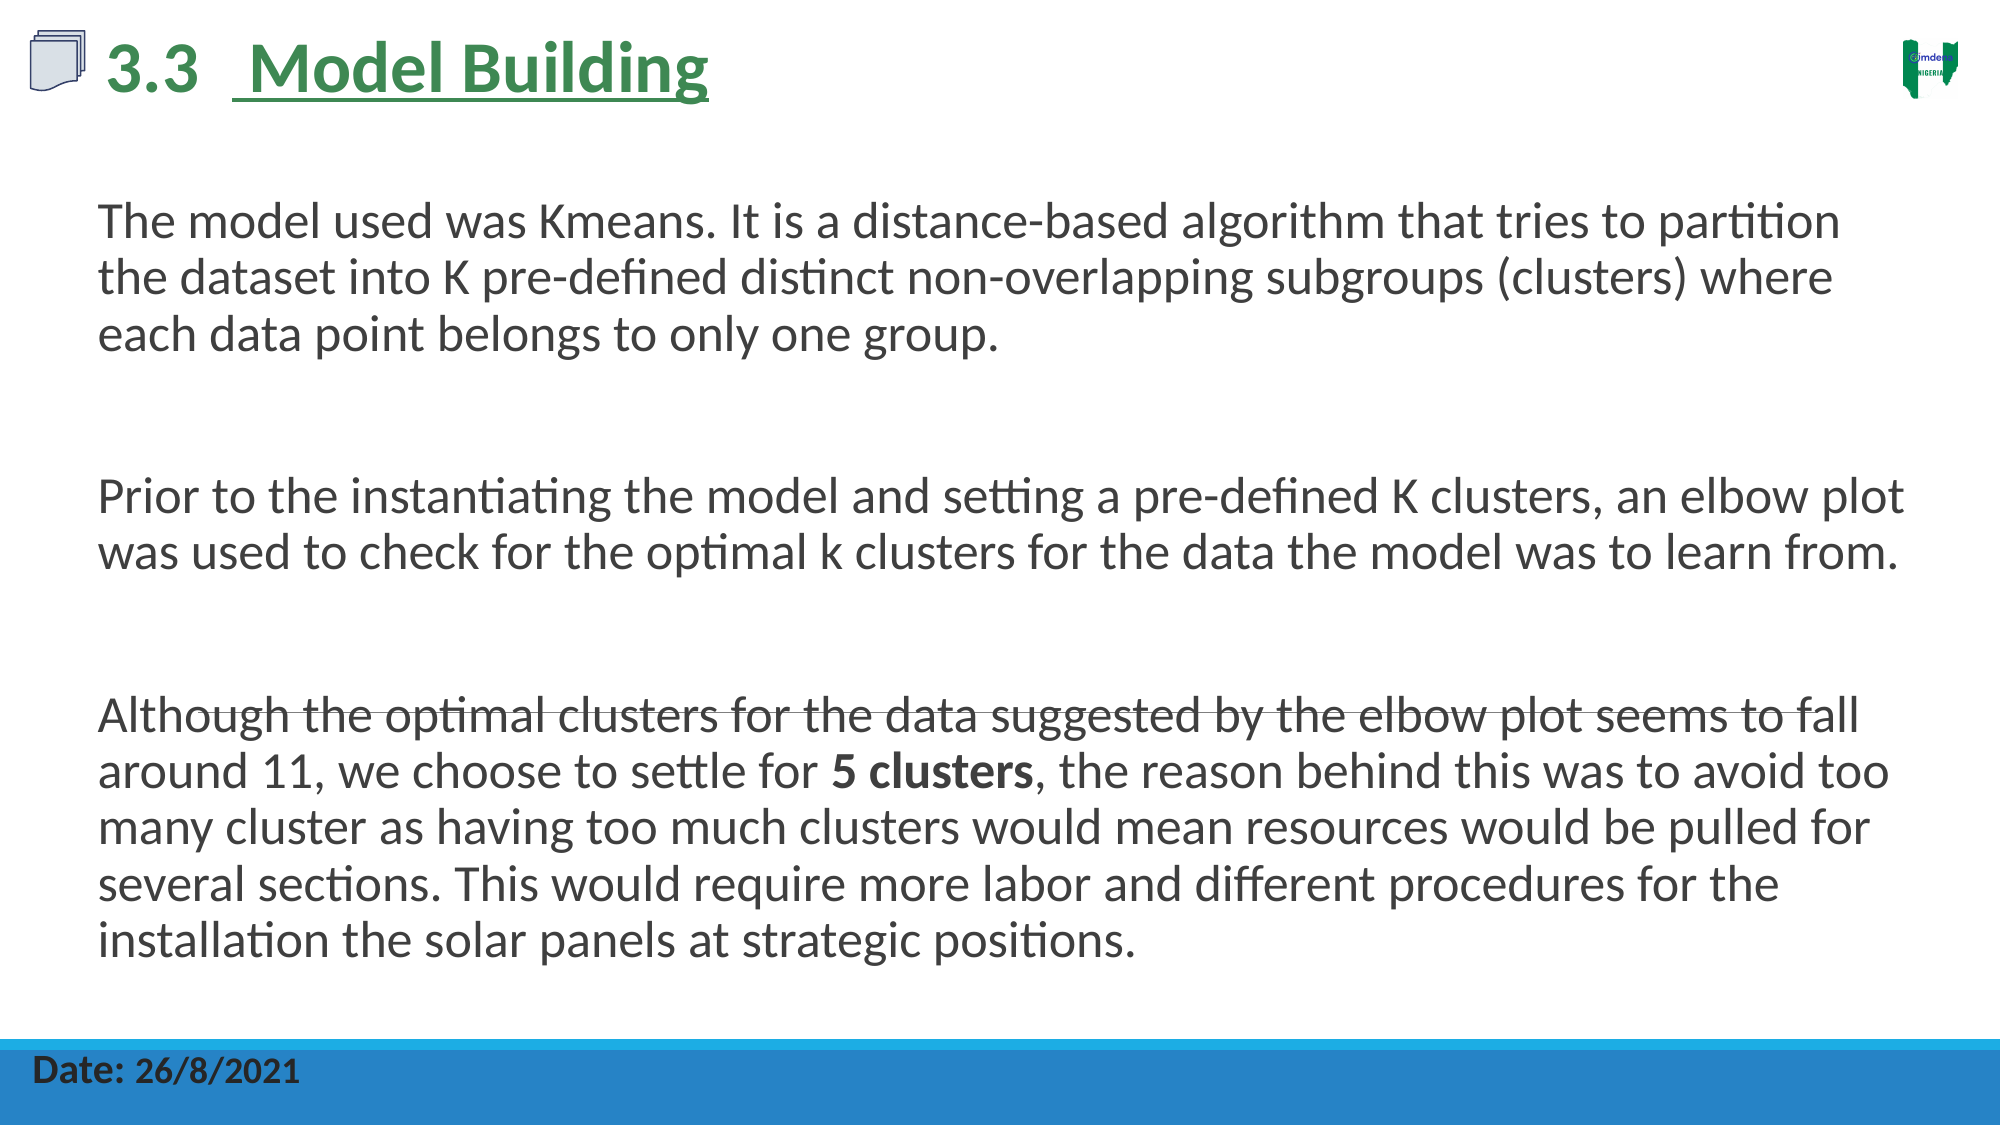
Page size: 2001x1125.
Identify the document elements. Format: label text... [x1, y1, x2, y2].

text_box [30, 30, 85, 91]
text_box The model used was Kmeans. It is a distance-based algorithm that tries to partition the dataset into K pre-defined distinct non-overlapping subgroups (clusters) where each data point belongs to only one group. Prior to the instantiating the model and setting a pre-defined K clusters, an elbow plot was used to check for the optimal k clusters for the data the model was to learn from. Although the optimal clusters for the data suggested by the elbow plot seems to fall around 11, we choose to settle for 5 clusters, the reason behind this was to avoid too many cluster as having too much clusters would mean resources would be pulled for several sections. This would require more labor and different procedures for the installation the solar panels at strategic positions. [63, 178, 1937, 1046]
picture [1903, 38, 1958, 99]
title Date: 26/8/2021 [17, 1000, 435, 1100]
text_box 3.3 Model Building [90, 18, 1191, 123]
